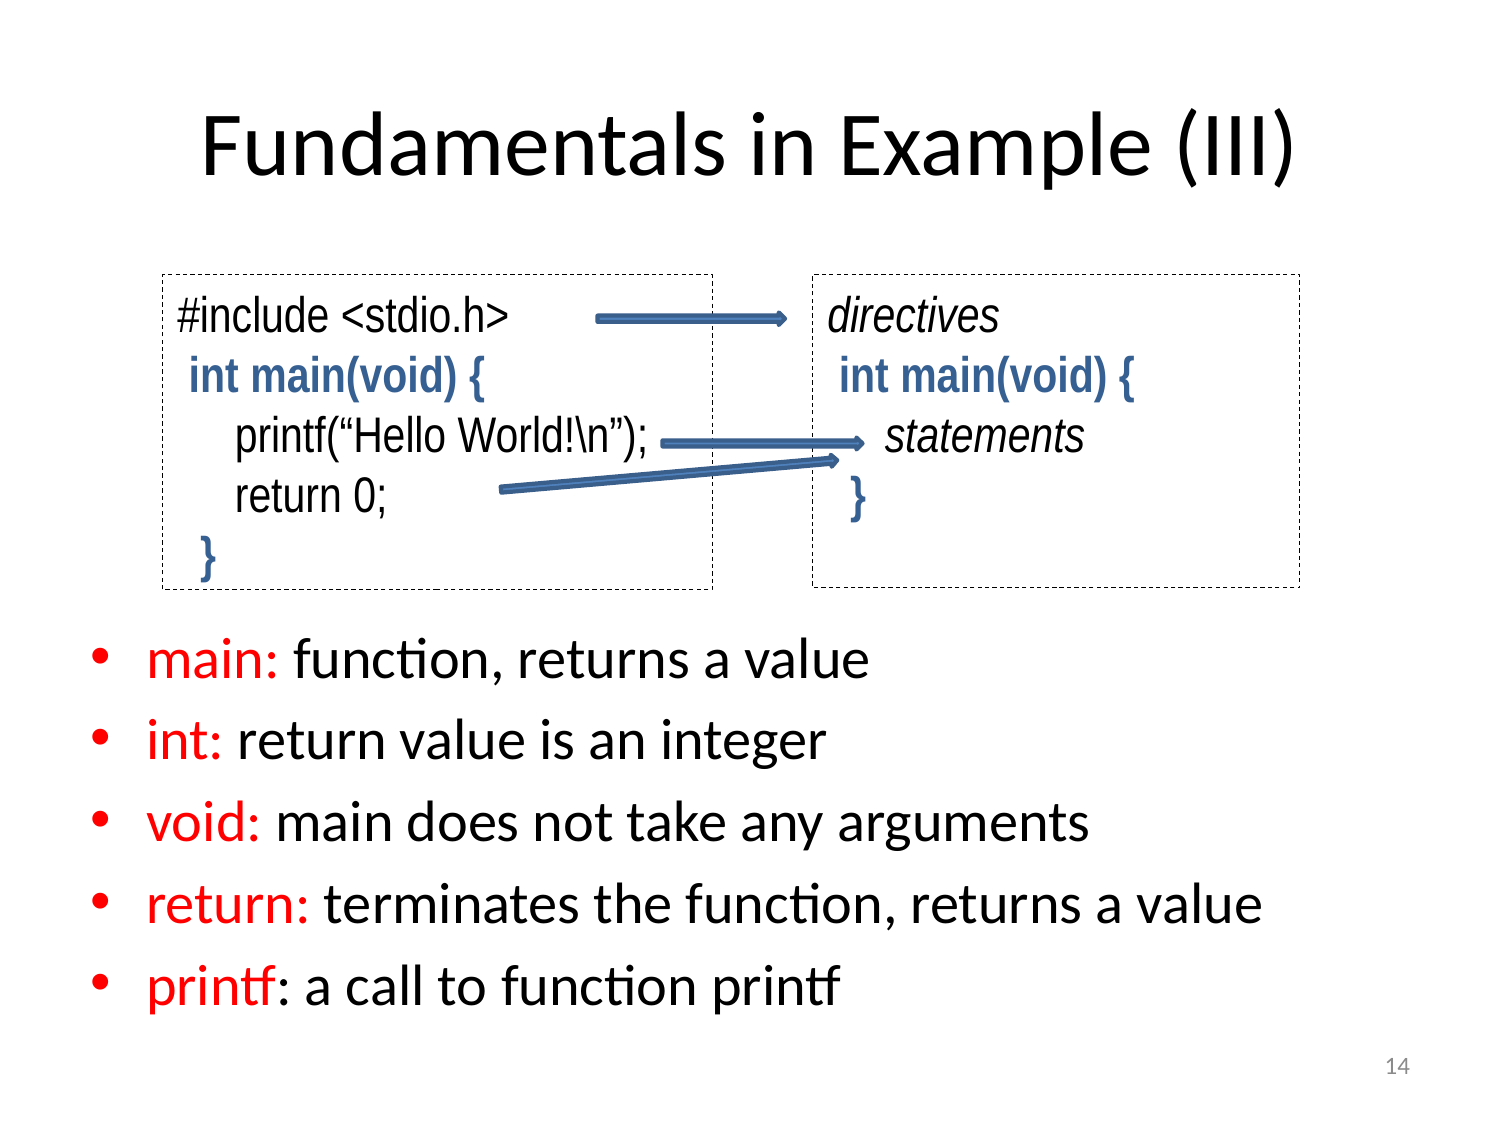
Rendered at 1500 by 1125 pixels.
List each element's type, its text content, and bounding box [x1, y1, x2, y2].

title Fundamentals in Example (III) [75, 45, 1425, 233]
text_box #include <stdio.h> int main(void) { printf(“Hello World!\n”); return 0; } [162, 274, 713, 590]
list main: function, returns a value int: return value is an integer void: main does not take any arguments return: terminates the function, returns a value printf: a call to function printf [75, 612, 1400, 1038]
slide_number 14 [1287, 1034, 1425, 1095]
text_box [595, 310, 788, 327]
text_box [498, 452, 840, 495]
text_box directives int main(void) { statements } [812, 274, 1300, 588]
text_box [660, 435, 865, 452]
